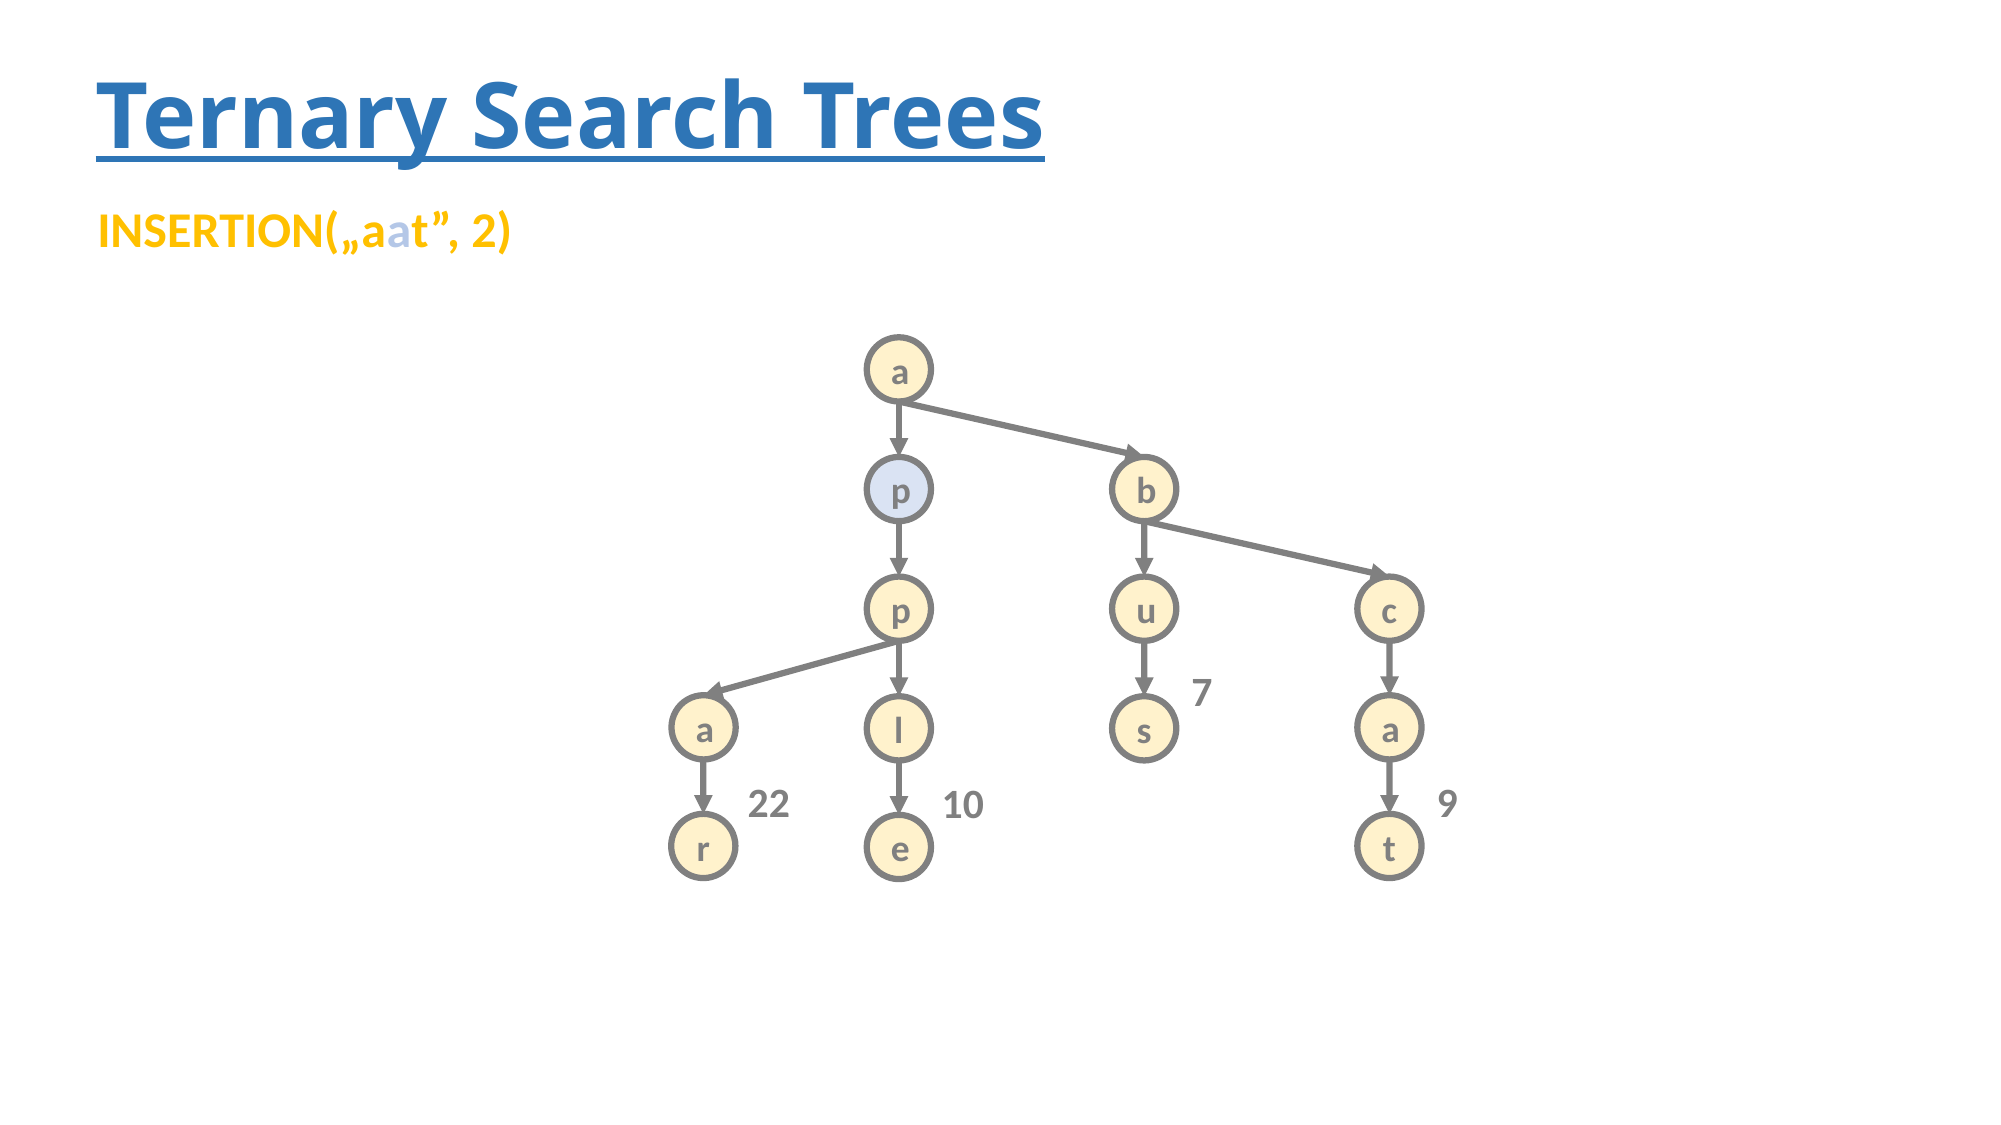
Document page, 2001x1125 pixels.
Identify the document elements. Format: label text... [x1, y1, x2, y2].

text_box l [865, 695, 933, 762]
text_box s [1111, 695, 1178, 762]
text_box a [1356, 694, 1423, 761]
title Ternary Search Trees [80, 10, 1806, 228]
text_box b [1111, 455, 1178, 523]
text_box a [865, 336, 933, 403]
text_box e [865, 813, 933, 881]
text_box p [865, 455, 933, 523]
text_box a [670, 694, 737, 761]
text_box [1144, 521, 1390, 577]
text_box u [1111, 575, 1178, 642]
text_box 10 [926, 769, 1000, 834]
text_box INSERTION(„aat”, 2) [82, 190, 527, 265]
text_box c [1356, 575, 1423, 642]
text_box 22 [732, 768, 806, 833]
text_box r [670, 812, 737, 880]
text_box 9 [1421, 768, 1473, 833]
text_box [703, 640, 899, 696]
text_box p [865, 575, 933, 642]
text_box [898, 401, 1145, 457]
text_box t [1356, 812, 1423, 880]
text_box 7 [1176, 657, 1228, 723]
